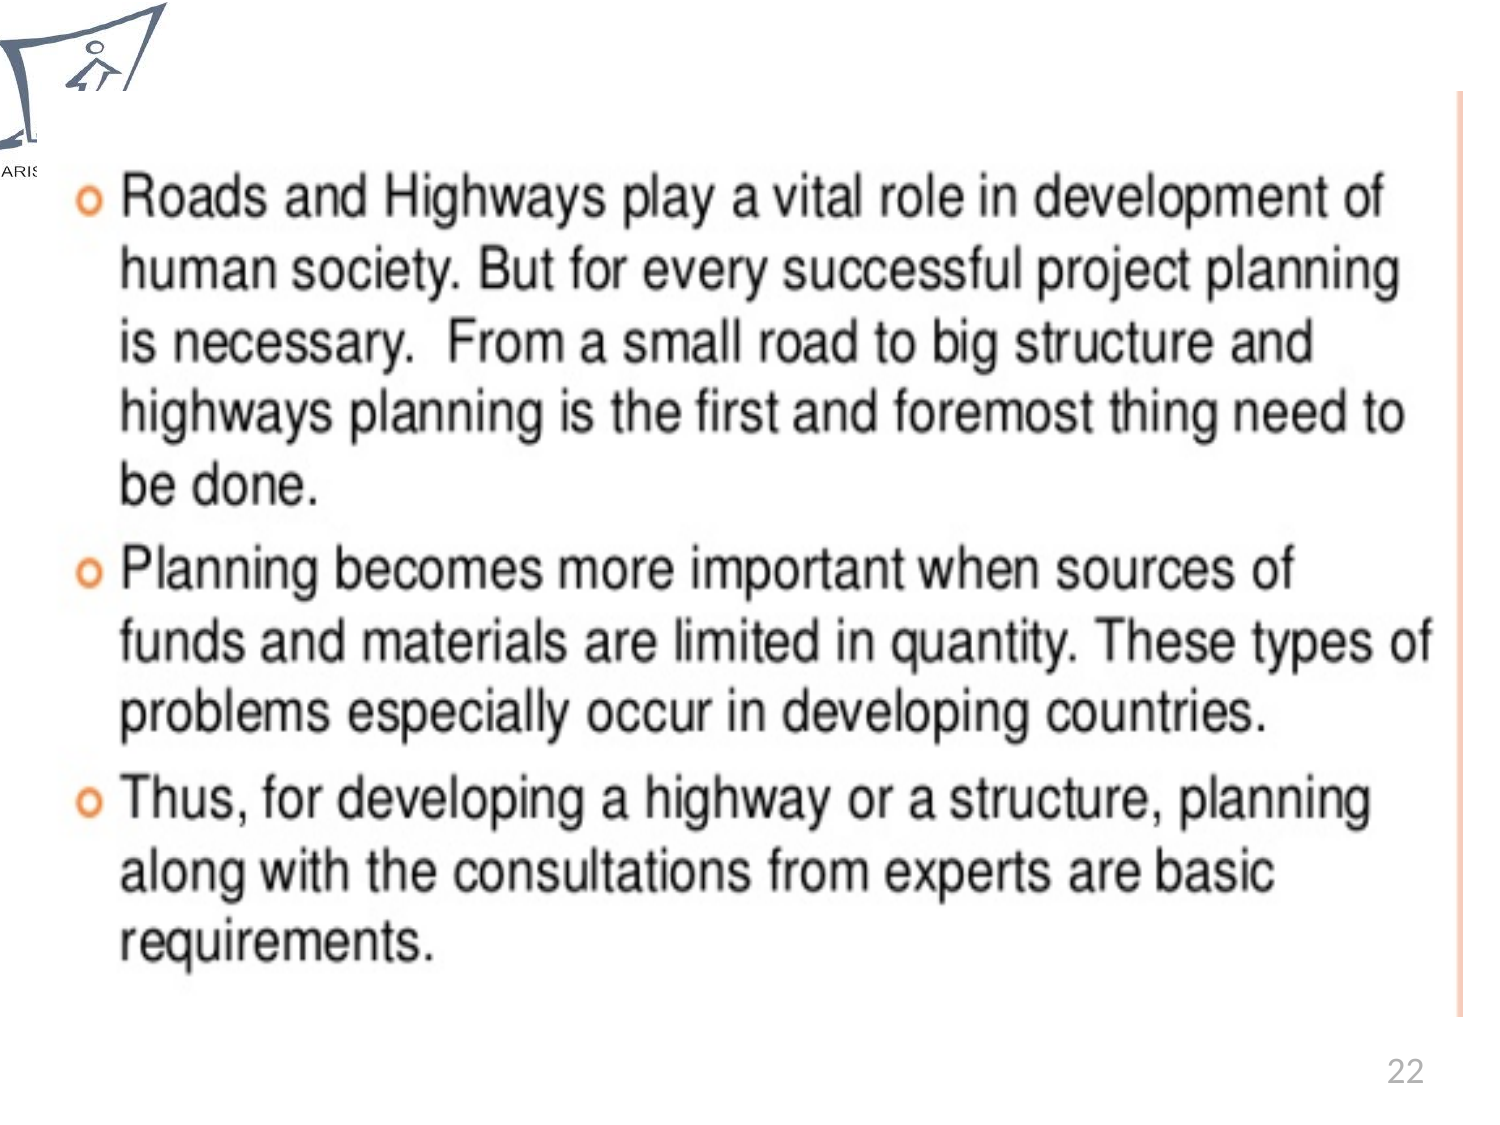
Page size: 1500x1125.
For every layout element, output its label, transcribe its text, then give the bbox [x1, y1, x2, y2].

picture [0, 2, 1463, 1017]
text_box 22 [1079, 1046, 1425, 1103]
